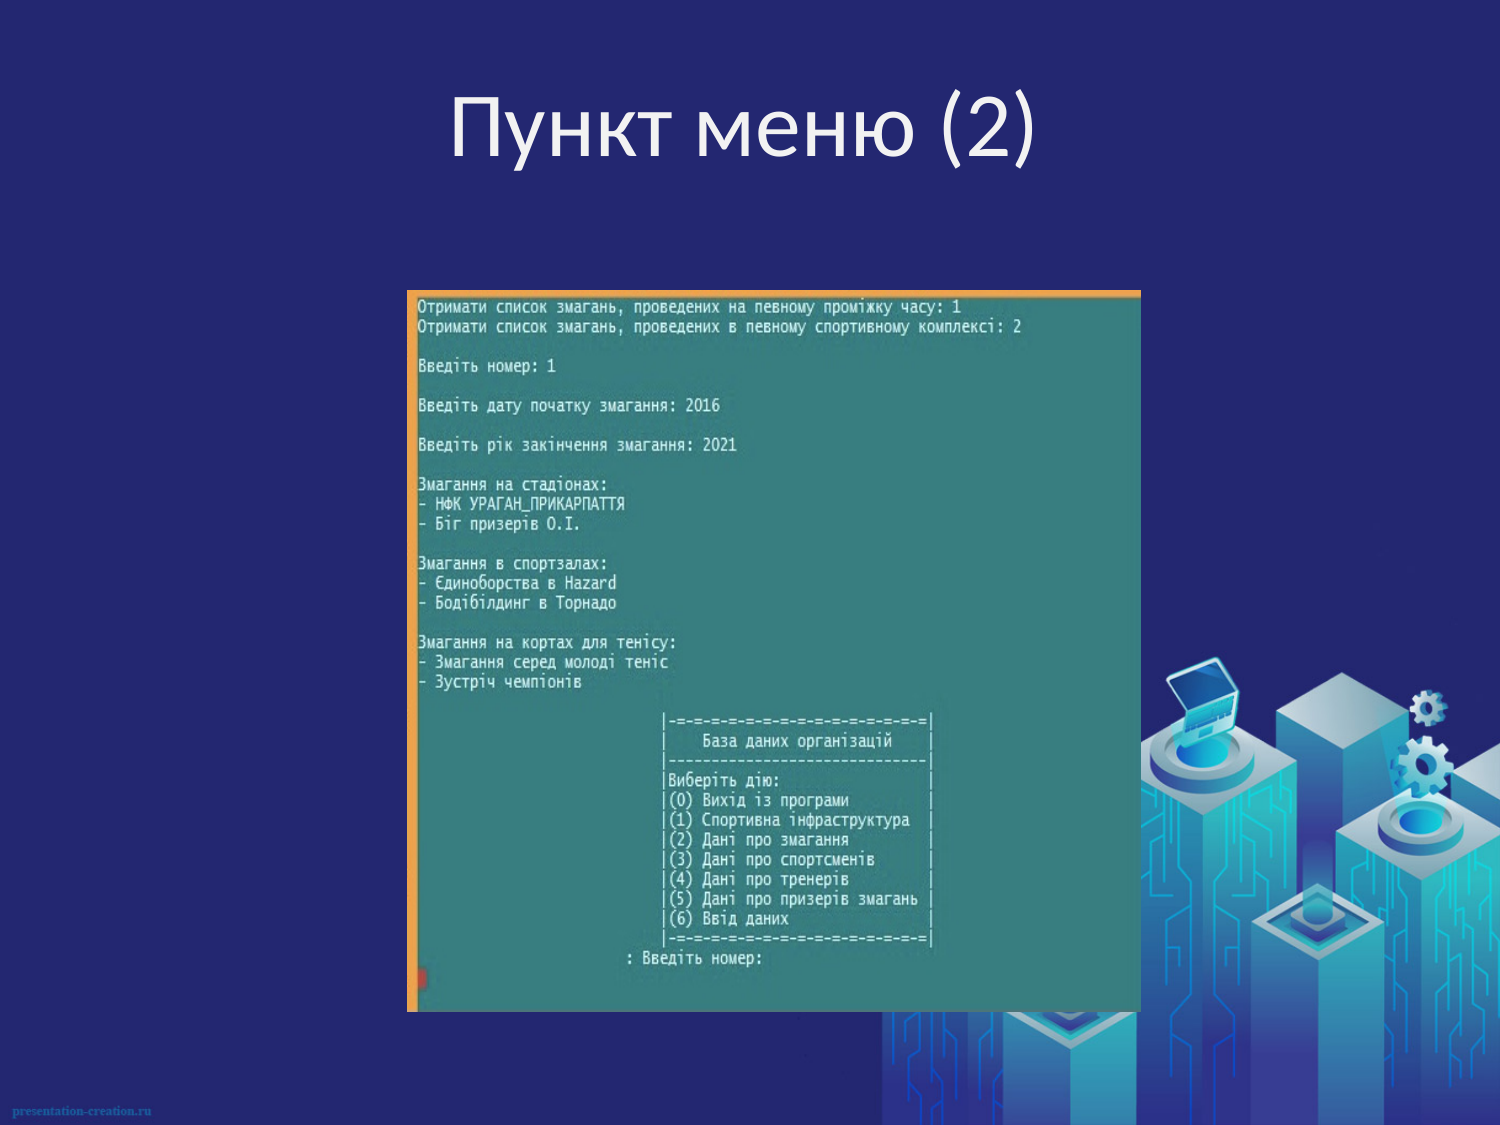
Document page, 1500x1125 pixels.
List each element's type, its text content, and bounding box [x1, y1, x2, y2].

picture [0, 0, 1500, 1125]
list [407, 290, 1141, 1012]
title Пункт меню (2) [17, 19, 1471, 220]
